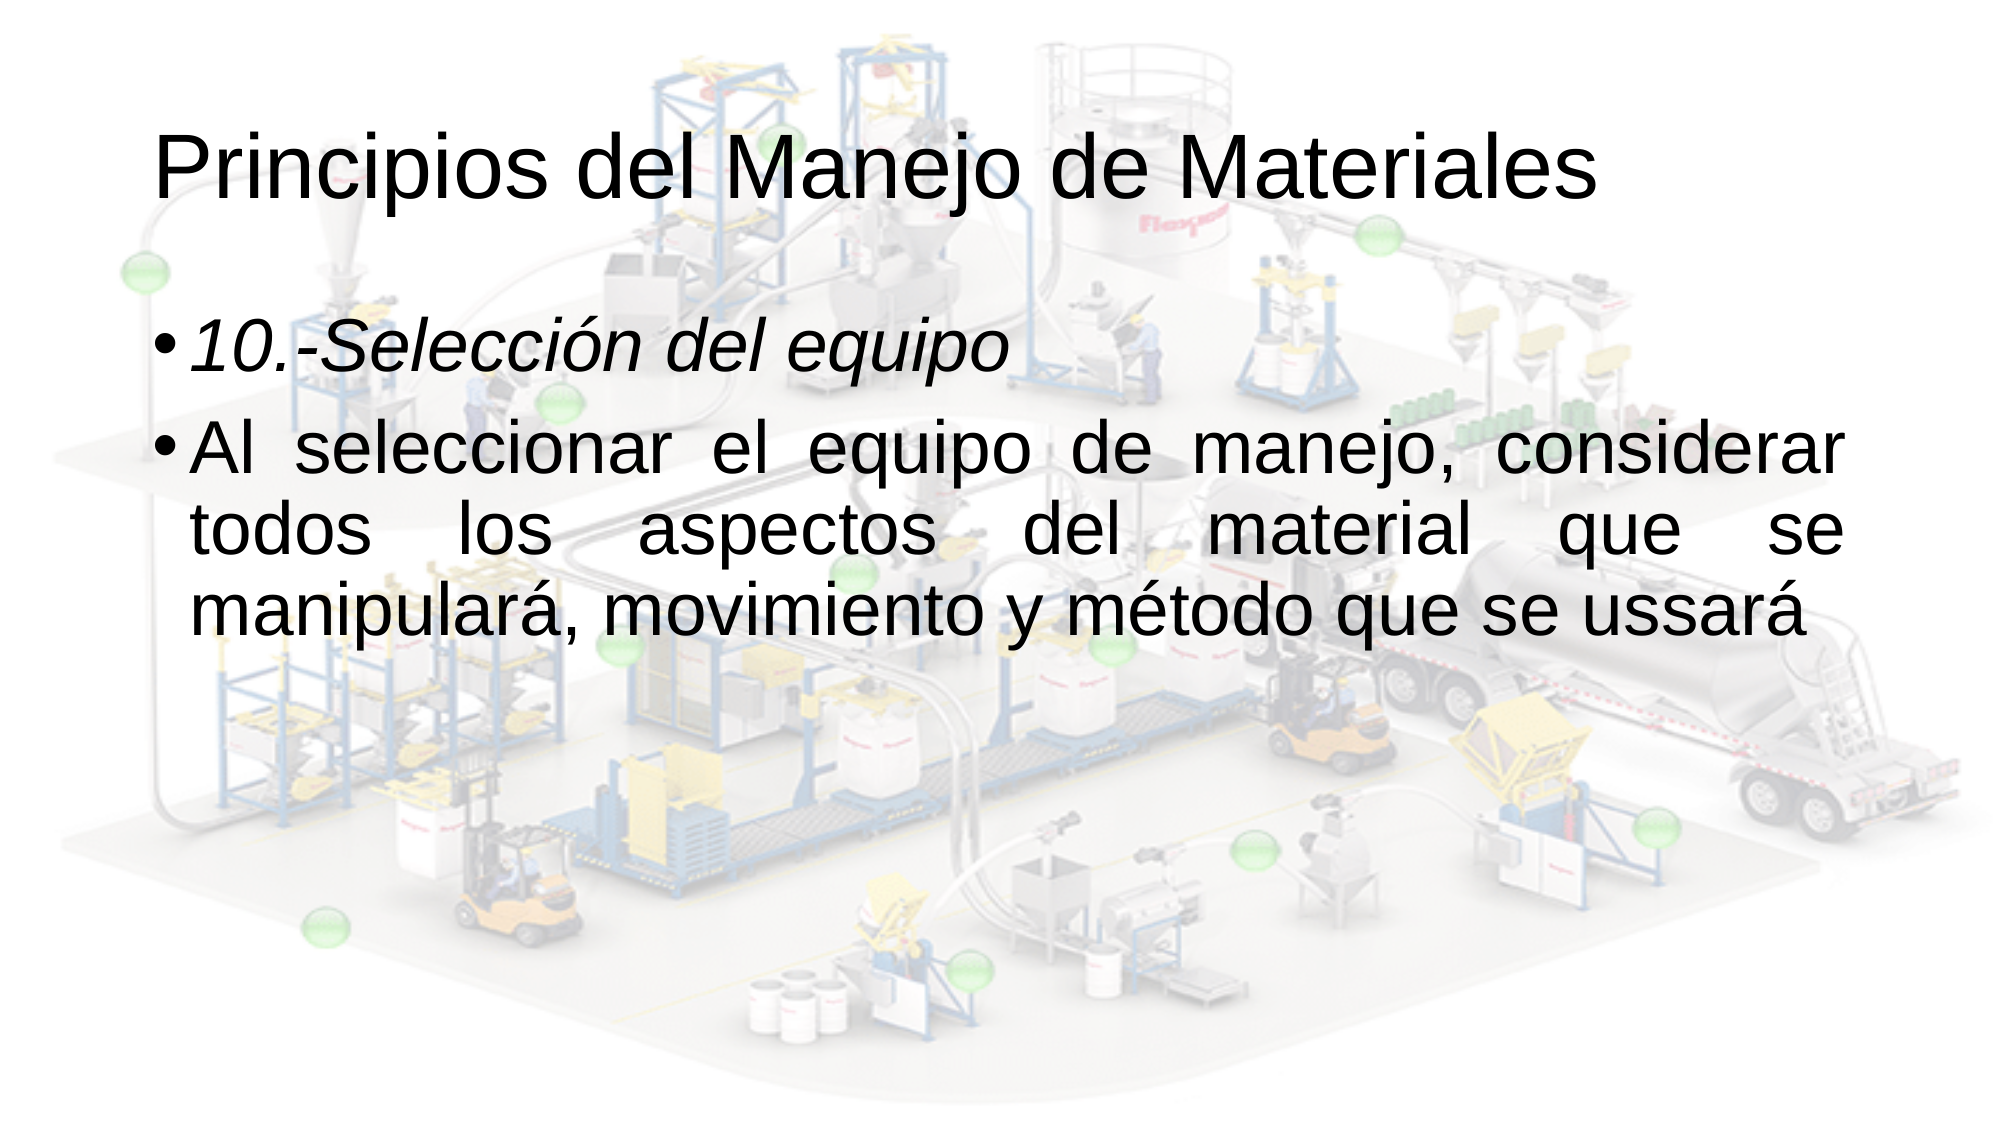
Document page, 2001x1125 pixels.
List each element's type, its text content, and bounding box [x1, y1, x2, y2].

list 10.-Selección del equipo Al seleccionar el equipo de manejo, considerar todos los aspectos del material que se manipulará, movimiento y método que se ussará [137, 299, 1863, 1014]
title Principios del Manejo de Materiales [137, 59, 1863, 278]
